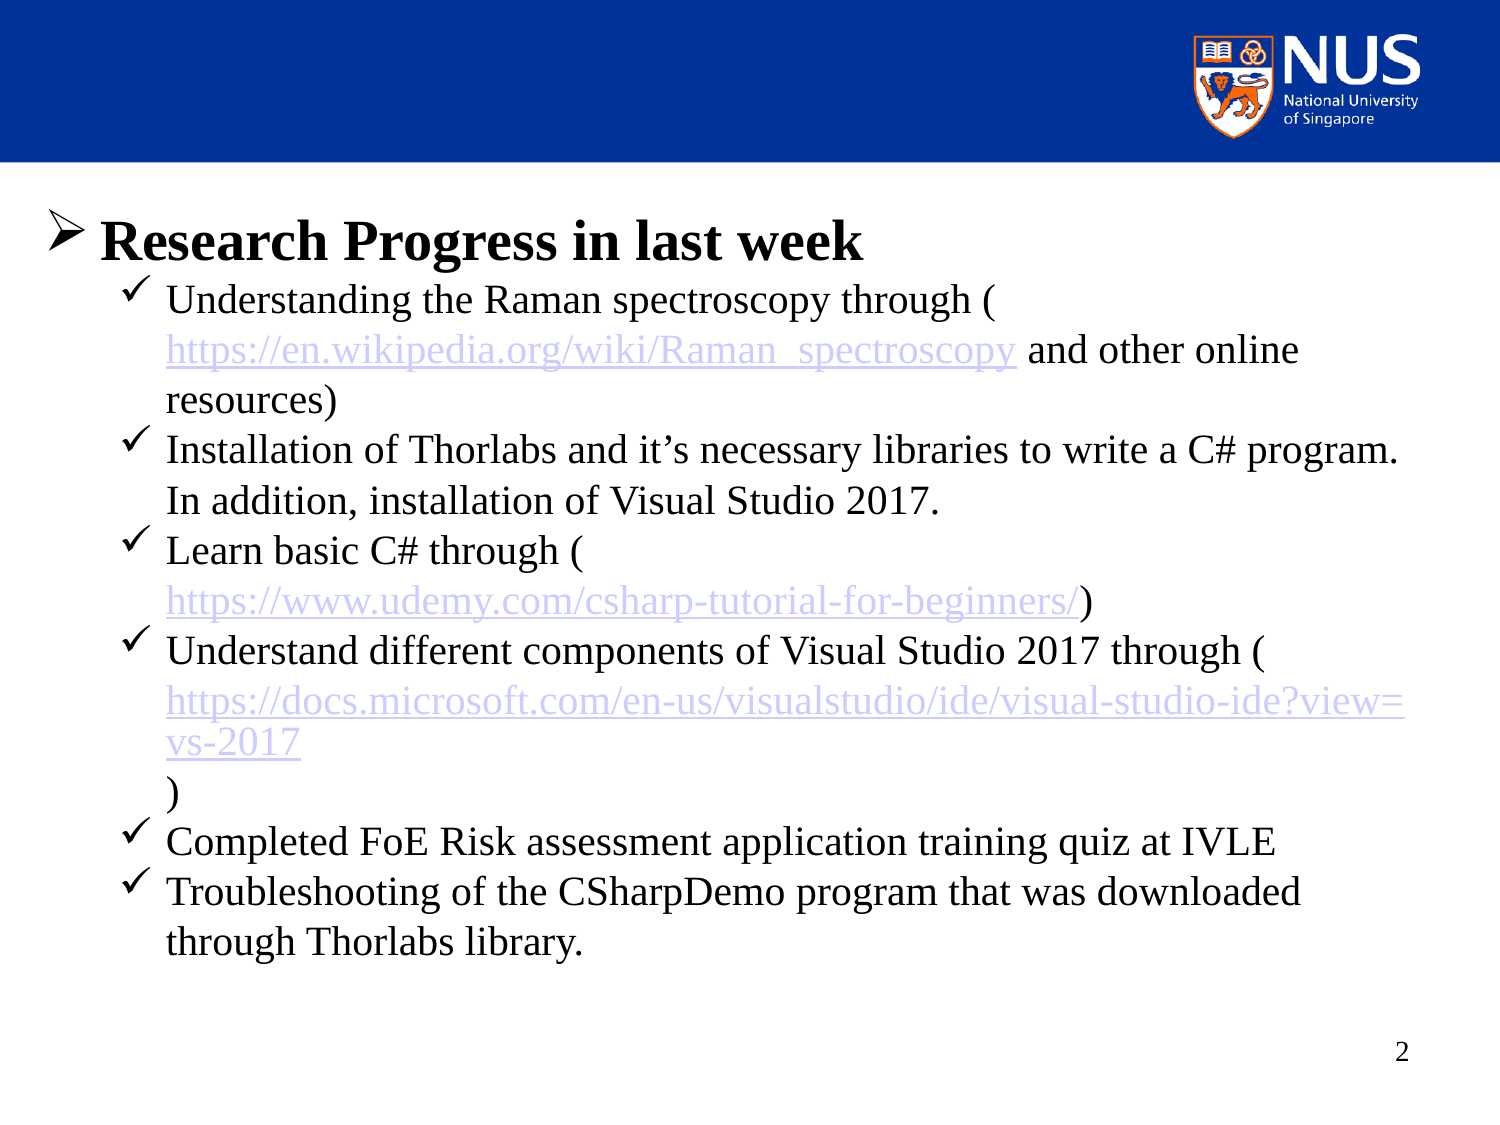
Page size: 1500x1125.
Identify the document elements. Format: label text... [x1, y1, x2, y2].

slide_number 2 [1074, 1024, 1426, 1103]
text_box [399, 69, 1500, 458]
picture [1187, 24, 1438, 69]
text_box Research Progress in last week Understanding the Raman spectroscopy through (https://en.wikipedia.org/wiki/Raman_spectroscopy and other online resources) Installation of Thorlabs and it’s necessary libraries to write a C# program. In addition, installation of Visual Studio 2017. Learn basic C# through (https://www.udemy.com/csharp-tutorial-for-beginners/) Understand different components of Visual Studio 2017 through (https://docs.microsoft.com/en-us/visualstudio/ide/visual-studio-ide?view=vs-2017) Completed FoE Risk assessment application training quiz at IVLE Troubleshooting of the CSharpDemo program that was downloaded through Thorlabs library. [29, 194, 1430, 930]
